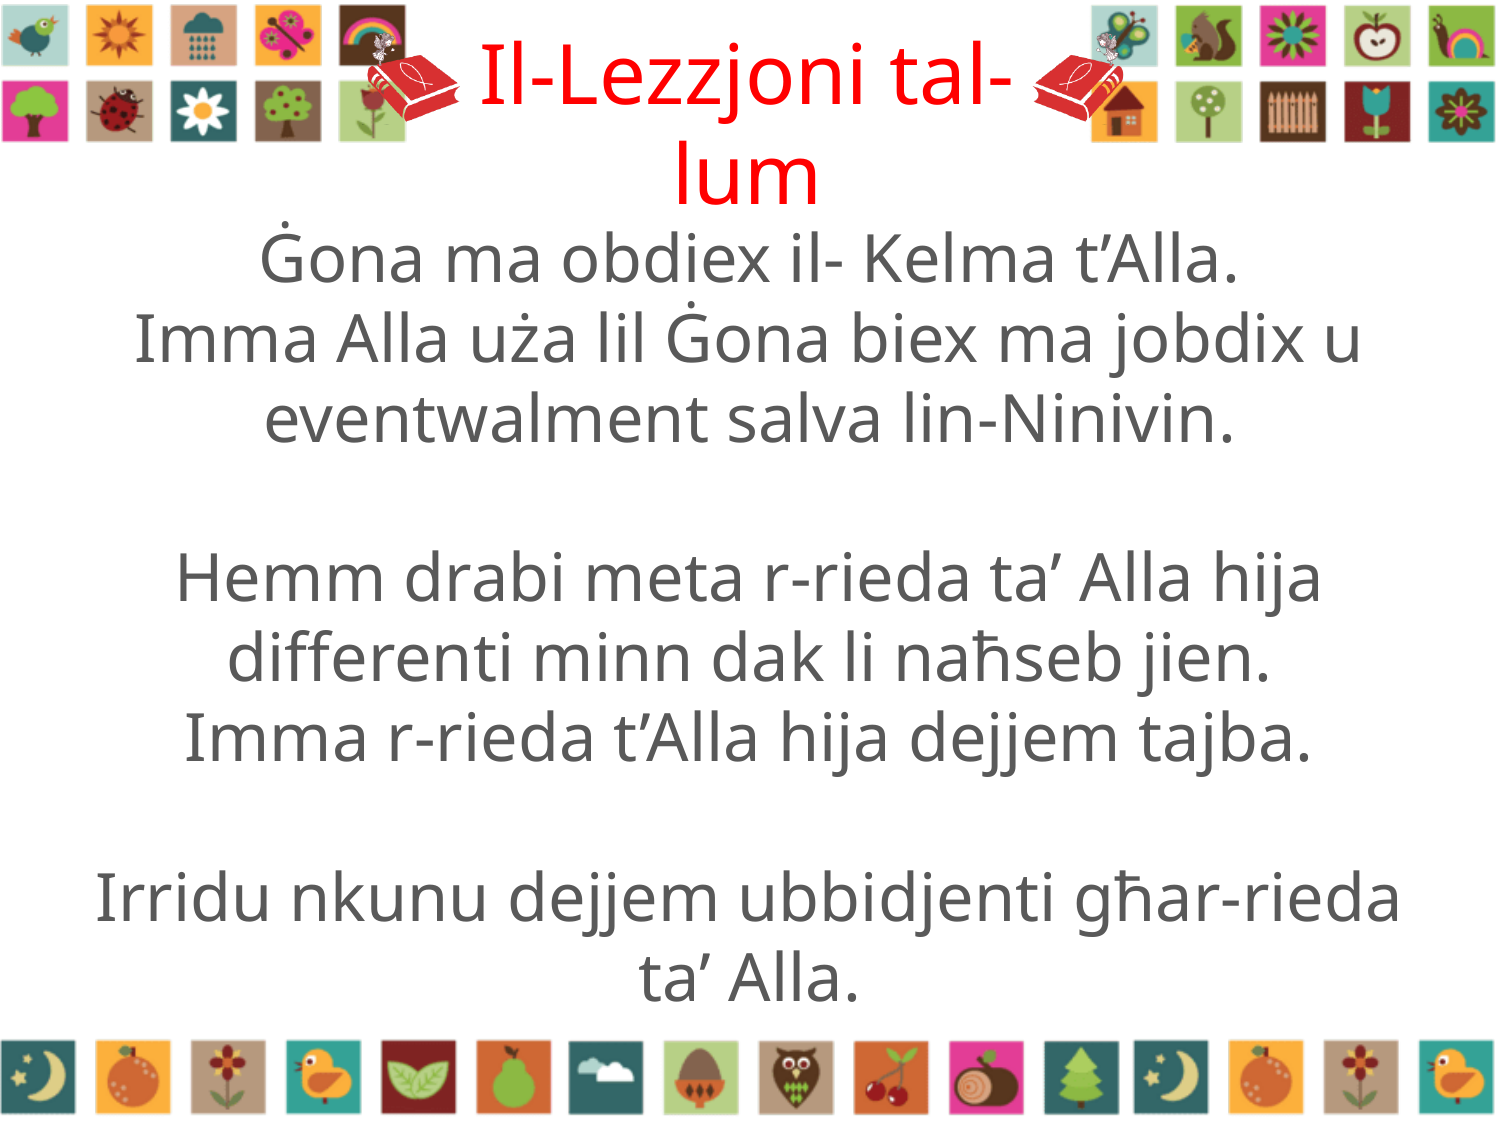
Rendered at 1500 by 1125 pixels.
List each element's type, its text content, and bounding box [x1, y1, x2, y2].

picture [1001, 3, 1500, 150]
text_box Ġona ma obdiex il- Kelma t’Alla. Imma Alla uża lil Ġona biex ma jobdix u eventwalment salva lin-​Ninivin. Hemm drabi meta r-rieda ta’ Alla hija differenti minn dak li naħseb jien. Imma r-rieda t’Alla hija dejjem tajba. Irridu nkunu dejjem ubbidjenti għar-rieda ta’ Alla. [76, 208, 1424, 1023]
text_box Il-Lezzjoni tal-lum [414, 13, 1080, 208]
picture [0, 3, 492, 150]
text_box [0, 1028, 1500, 1118]
